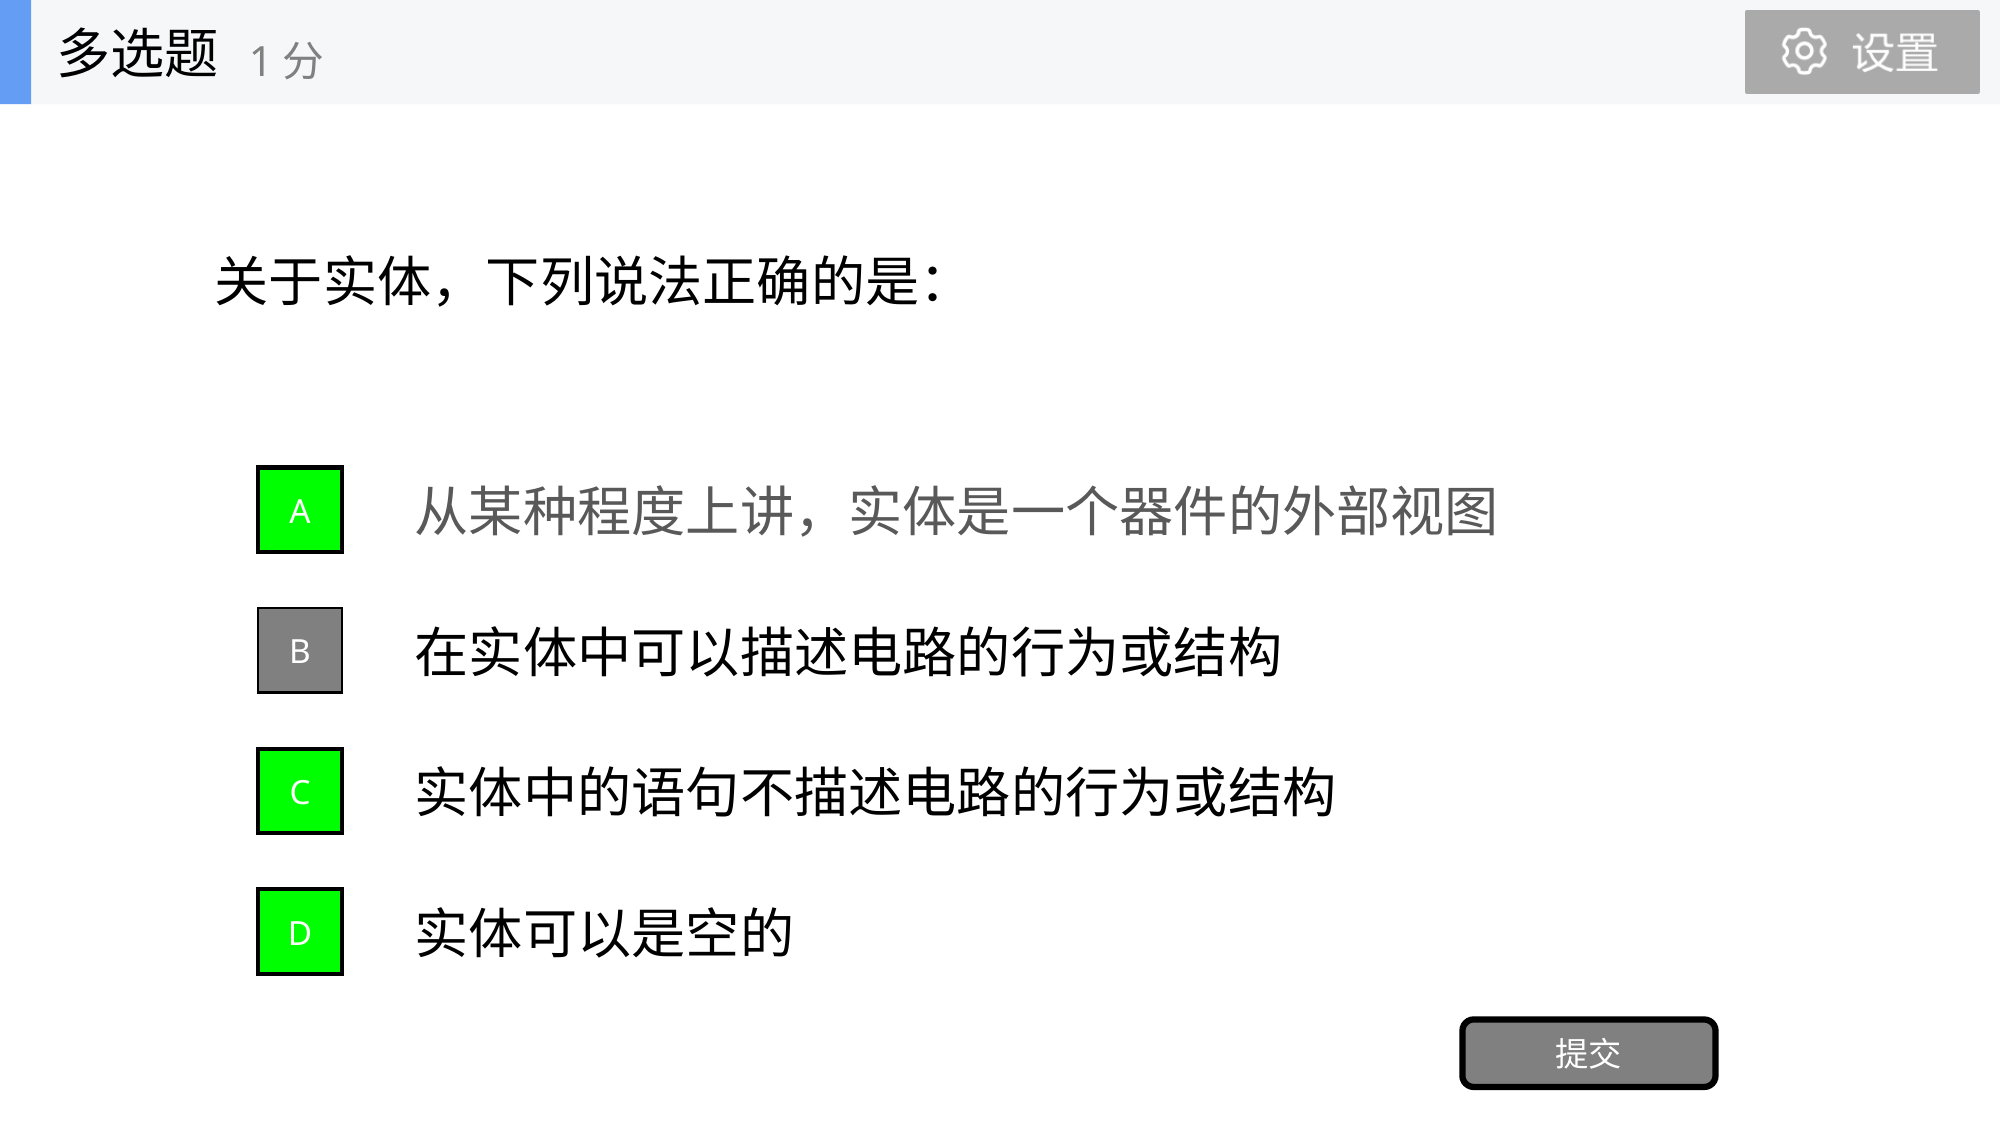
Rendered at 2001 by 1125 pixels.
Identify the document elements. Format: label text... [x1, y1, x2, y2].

text_box B [257, 607, 343, 694]
text_box C [257, 748, 343, 834]
text_box A [257, 466, 343, 553]
text_box 实体中的语句不描述电路的行为或结构 [399, 738, 1800, 844]
text_box D [257, 888, 343, 975]
text_box 关于实体，下列说法正确的是： [200, 105, 1800, 456]
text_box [0, 0, 2000, 105]
picture [1745, 10, 1980, 94]
text_box 提交 [1461, 1018, 1717, 1089]
text_box 在实体中可以描述电路的行为或结构 [399, 597, 1800, 703]
text_box 从某种程度上讲，实体是一个器件的外部视图 [399, 456, 1800, 563]
text_box 实体可以是空的 [399, 878, 1800, 985]
